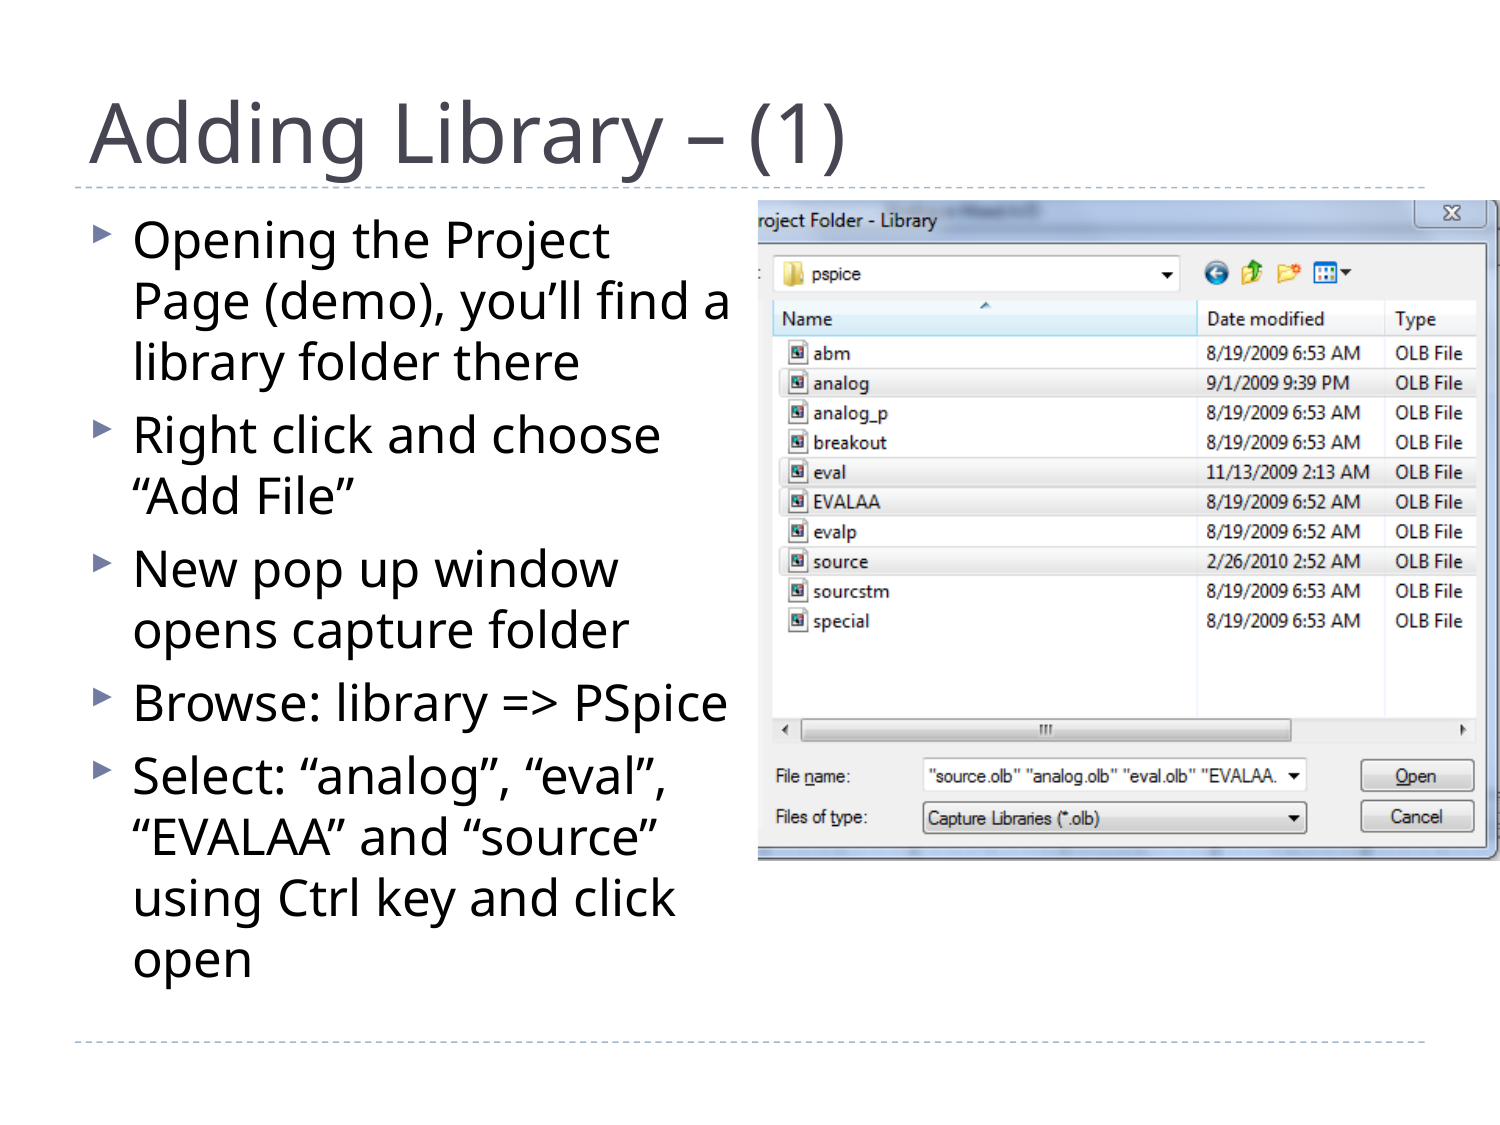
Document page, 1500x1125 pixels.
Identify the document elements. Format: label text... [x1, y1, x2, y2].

picture [757, 199, 1500, 862]
title Adding Library – (1) [75, 24, 1425, 188]
list Opening the Project Page (demo), you’ll find a library folder there Right click and choose “Add File” New pop up window opens capture folder Browse: library => PSpice Select: “analog”, “eval”, “EVALAA” and “source” using Ctrl key and click open [75, 200, 750, 1010]
